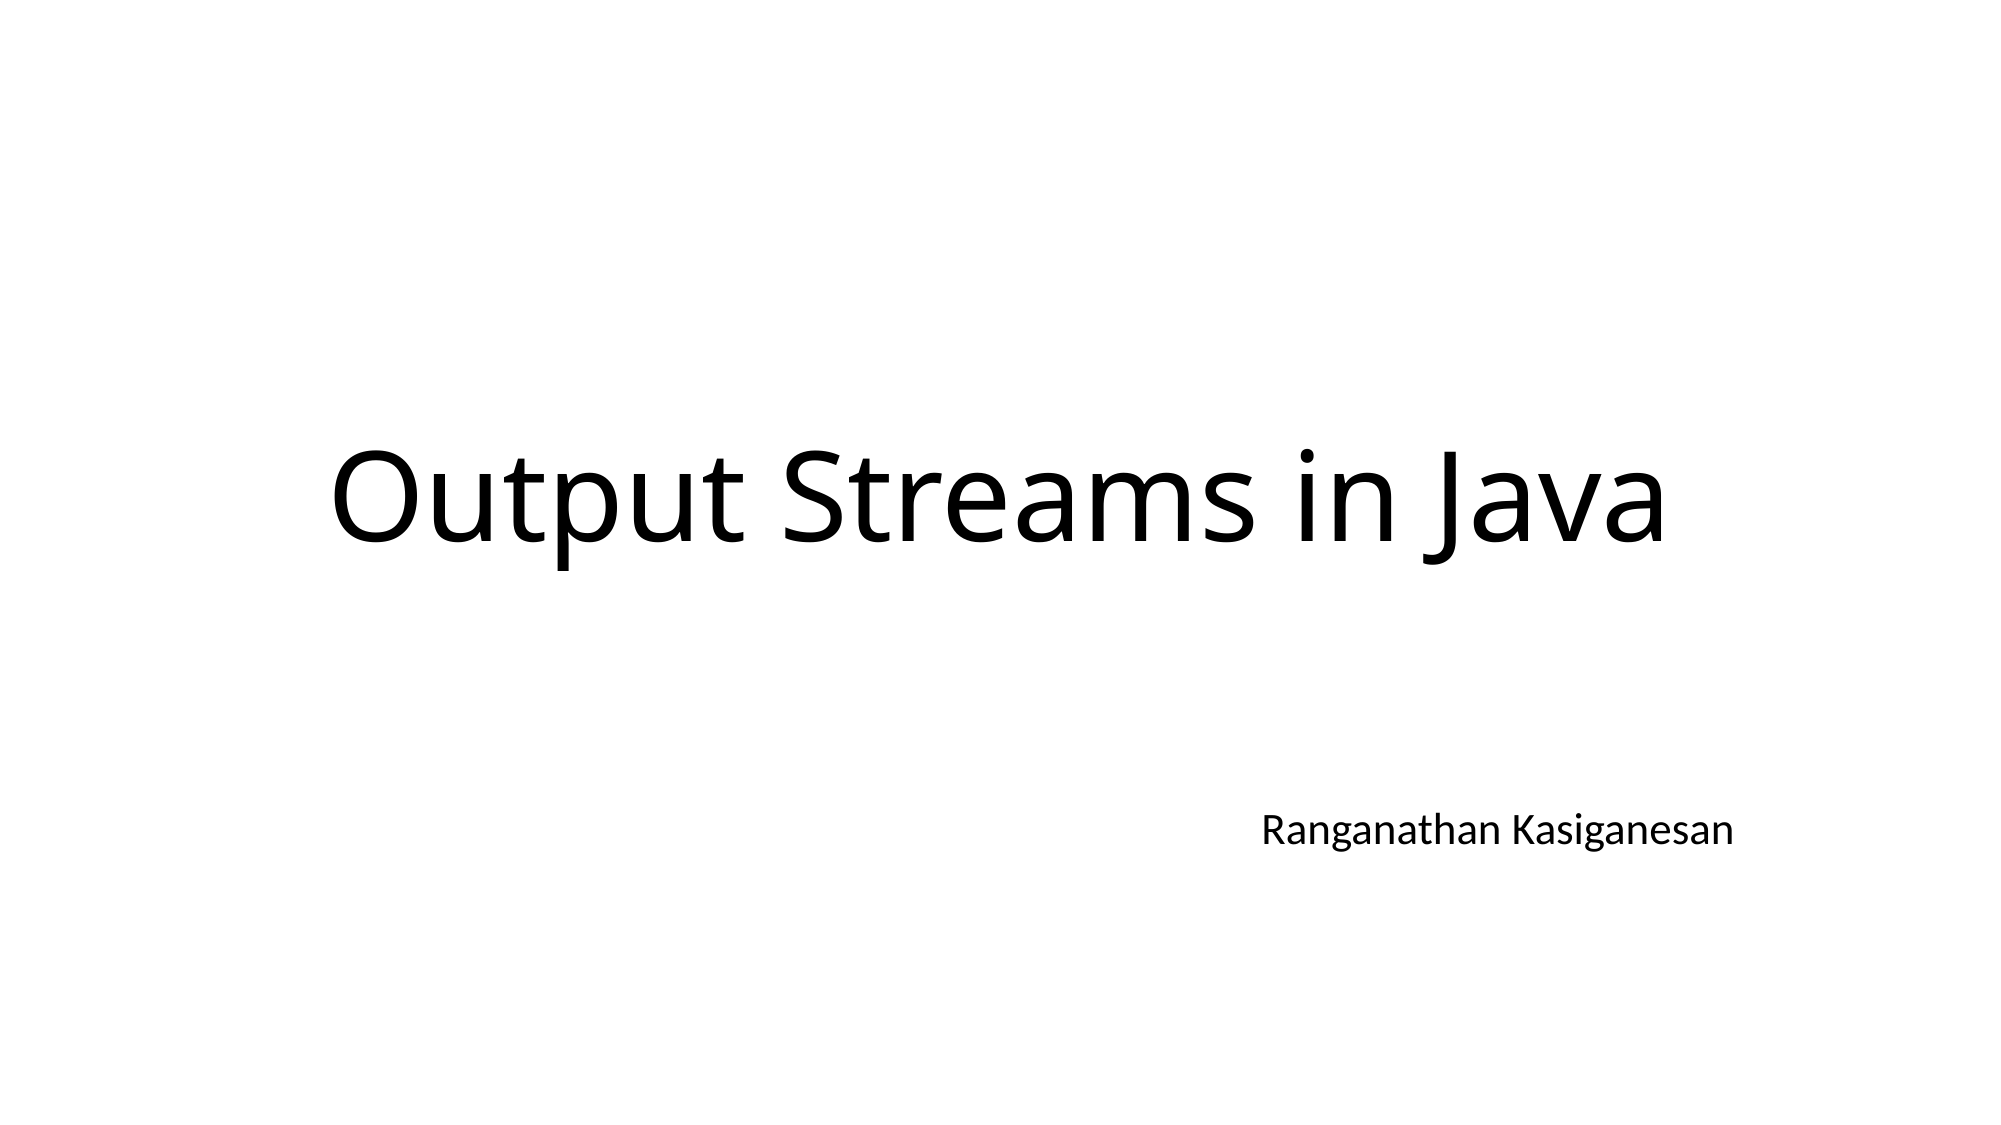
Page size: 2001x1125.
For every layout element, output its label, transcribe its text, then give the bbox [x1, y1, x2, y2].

title Output Streams in Java [249, 184, 1750, 576]
subtitle Ranganathan Kasiganesan [249, 590, 1750, 863]
